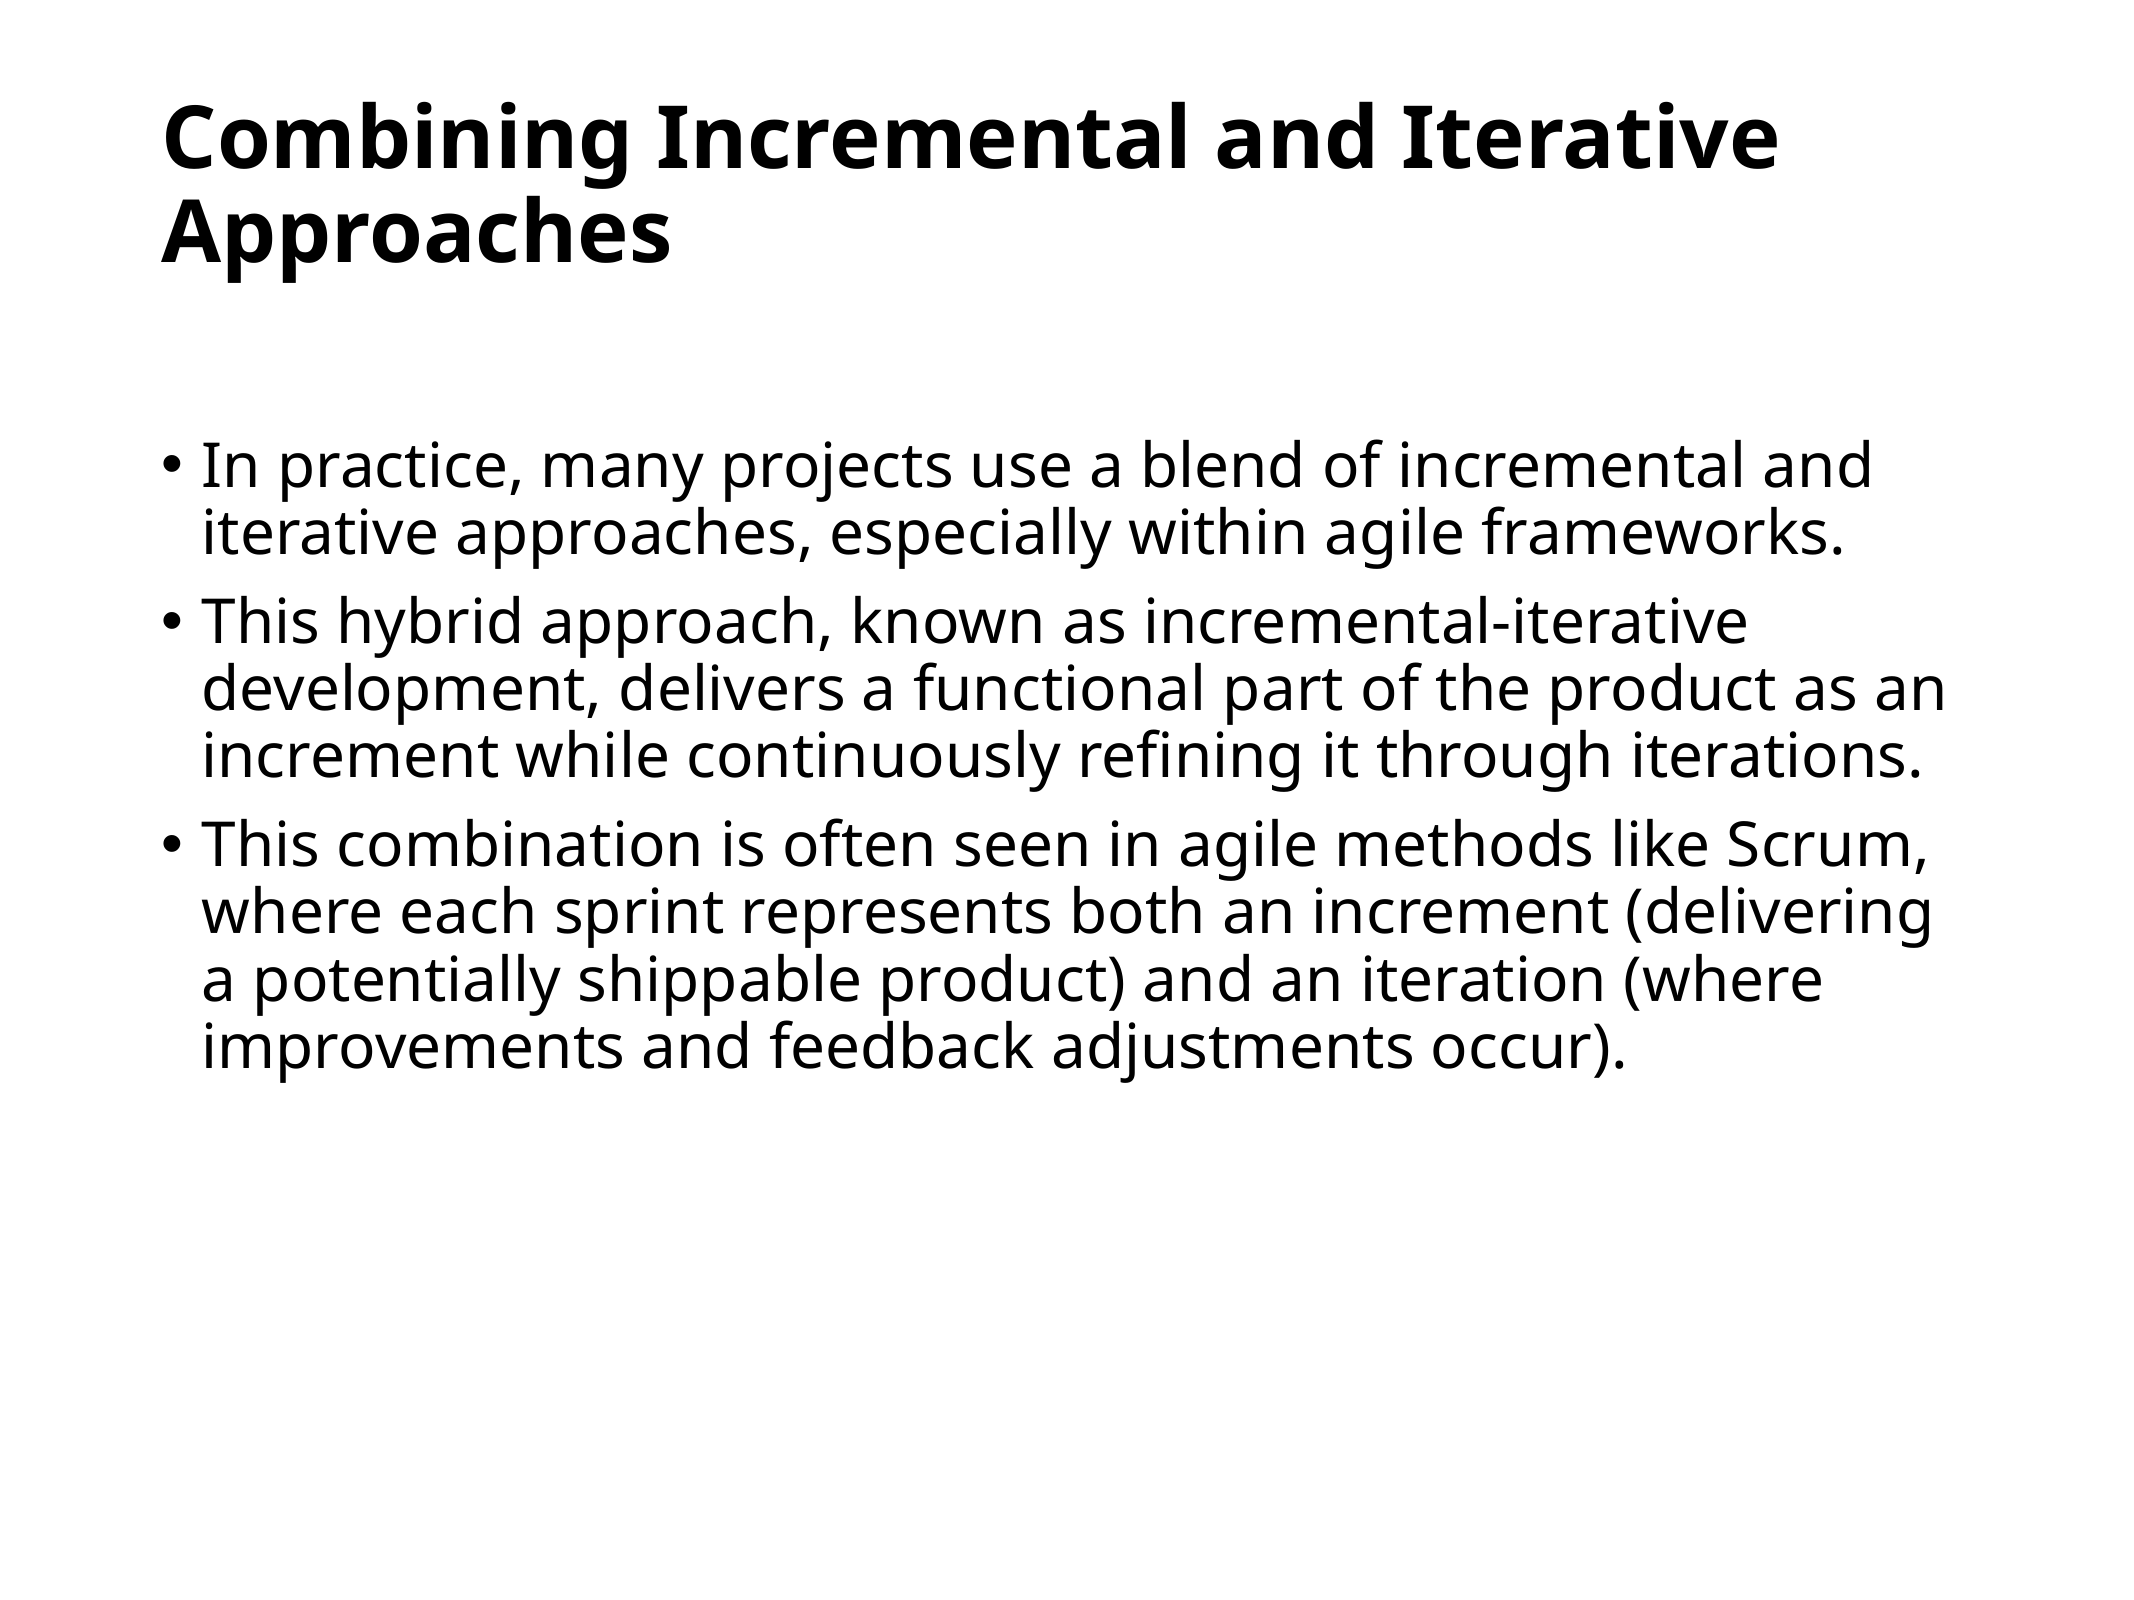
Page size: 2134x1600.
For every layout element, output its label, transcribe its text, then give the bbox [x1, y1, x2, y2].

title Combining Incremental and Iterative Approaches [146, 85, 1987, 395]
list In practice, many projects use a blend of incremental and iterative approaches, especially within agile frameworks. This hybrid approach, known as incremental-iterative development, delivers a functional part of the product as an increment while continuously refining it through iterations. This combination is often seen in agile methods like Scrum, where each sprint represents both an increment (delivering a potentially shippable product) and an iteration (where improvements and feedback adjustments occur). [146, 425, 1987, 1442]
